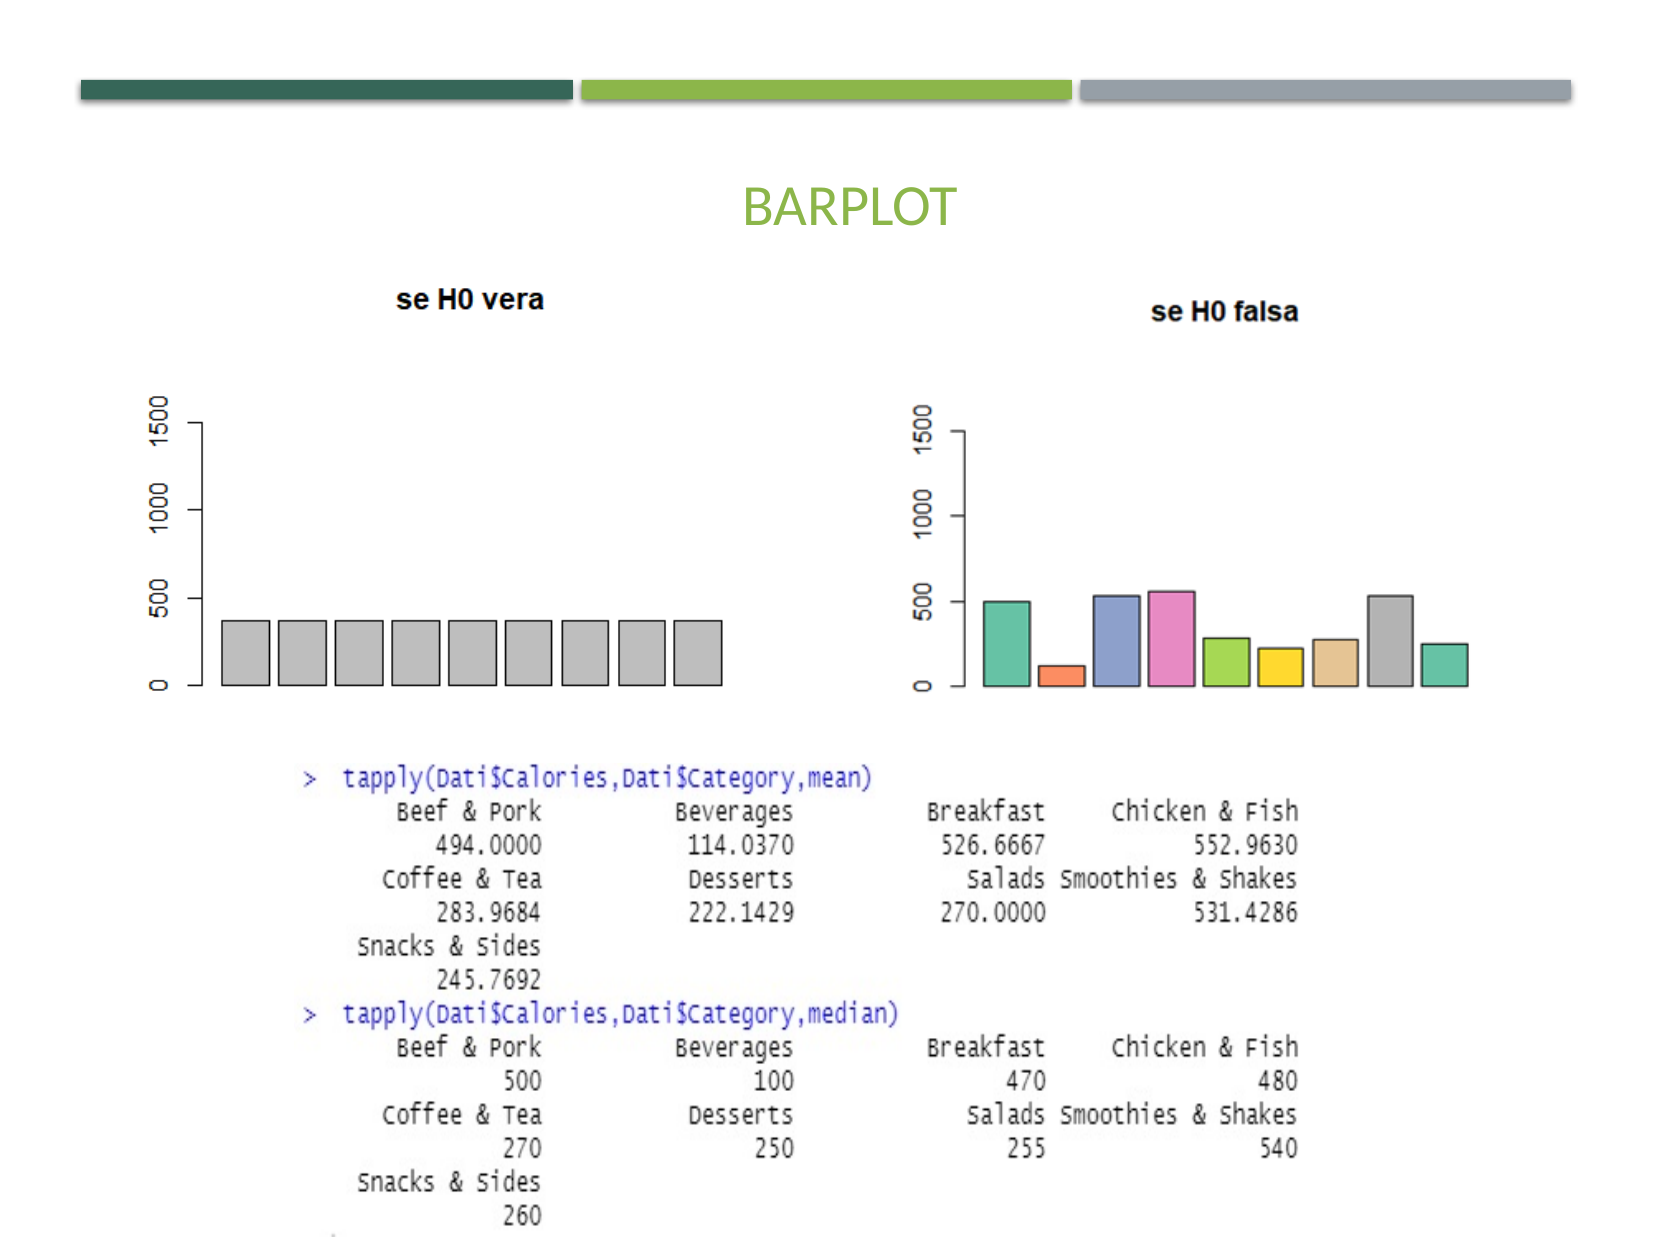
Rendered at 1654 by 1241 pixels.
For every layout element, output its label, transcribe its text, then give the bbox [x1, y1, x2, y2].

picture [849, 275, 1516, 705]
text_box BARPLOT [727, 159, 973, 245]
picture [82, 239, 1351, 1237]
